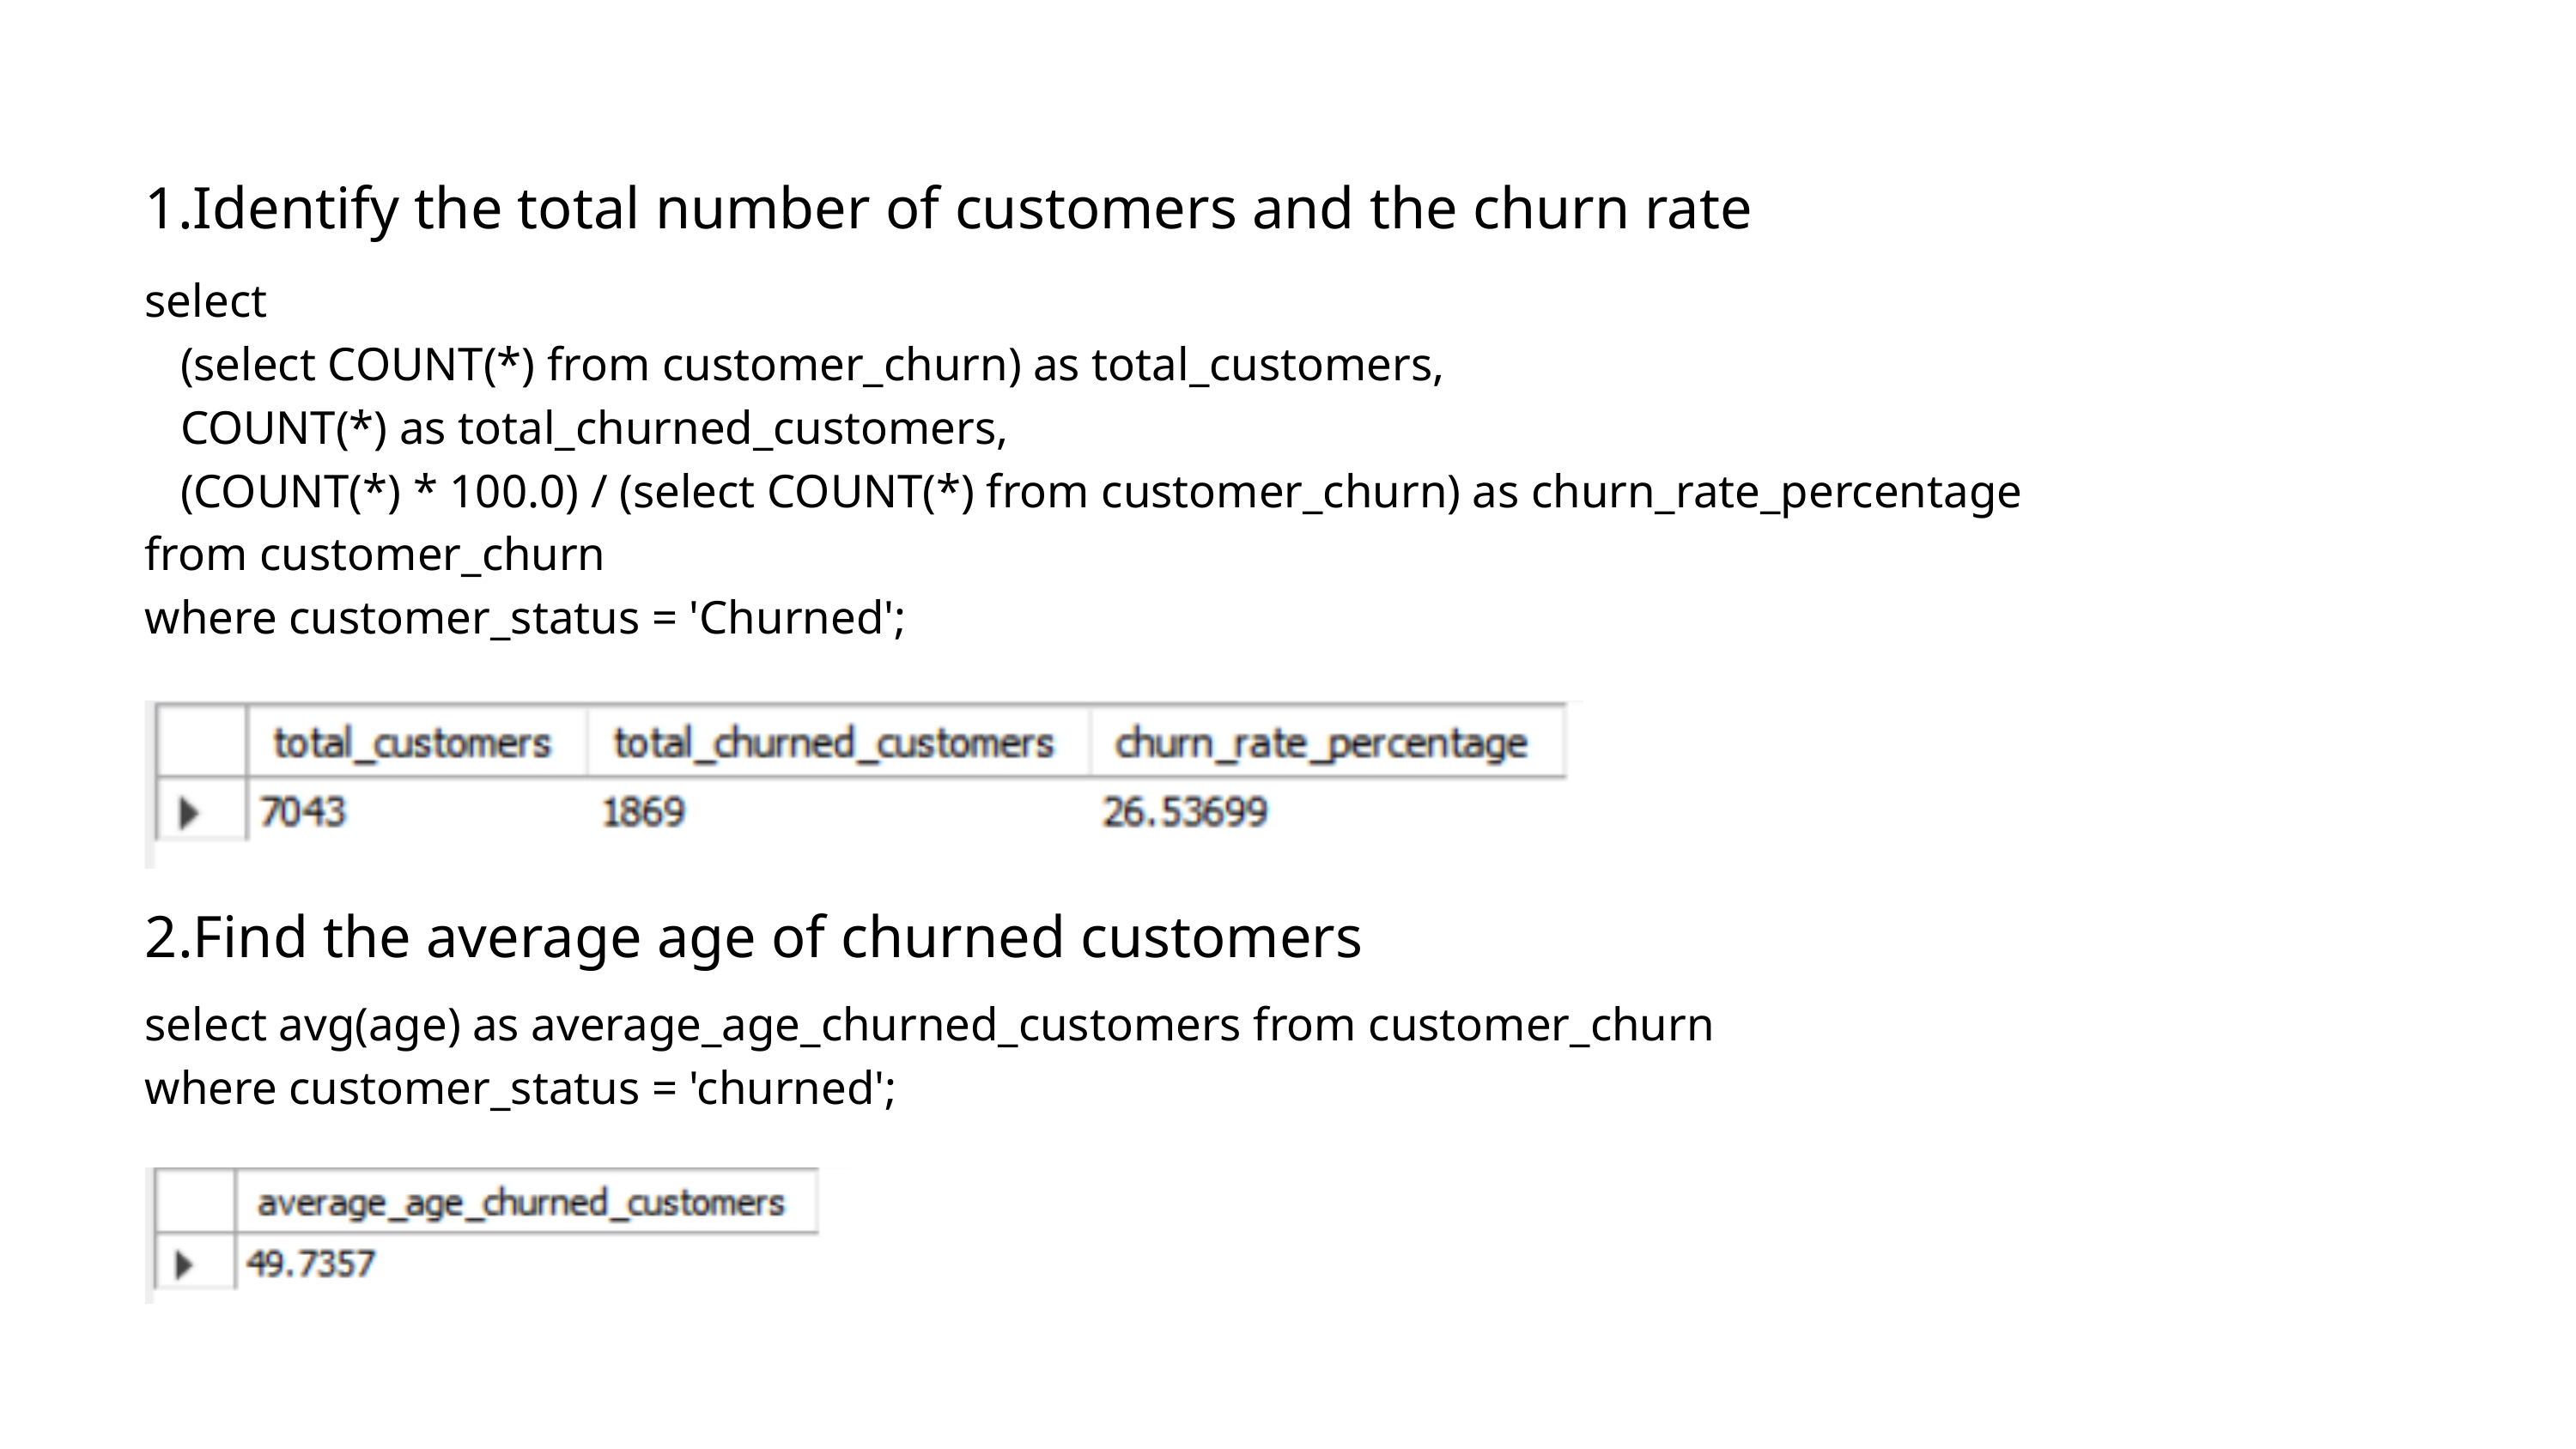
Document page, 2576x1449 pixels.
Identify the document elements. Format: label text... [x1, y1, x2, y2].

text_box select (select COUNT(*) from customer_churn) as total_customers, COUNT(*) as total_churned_customers, (COUNT(*) * 100.0) / (select COUNT(*) from customer_churn) as churn_rate_percentage from customer_churn where customer_status = 'Churned'; [144, 263, 2102, 706]
text_box 2.Find the average age of churned customers [144, 888, 1941, 970]
text_box [144, 706, 1583, 869]
text_box 1.Identify the total number of customers and the churn rate [144, 160, 1941, 240]
text_box [144, 1167, 851, 1304]
text_box select avg(age) as average_age_churned_customers from customer_churn where customer_status = 'churned'; [144, 986, 2303, 1114]
